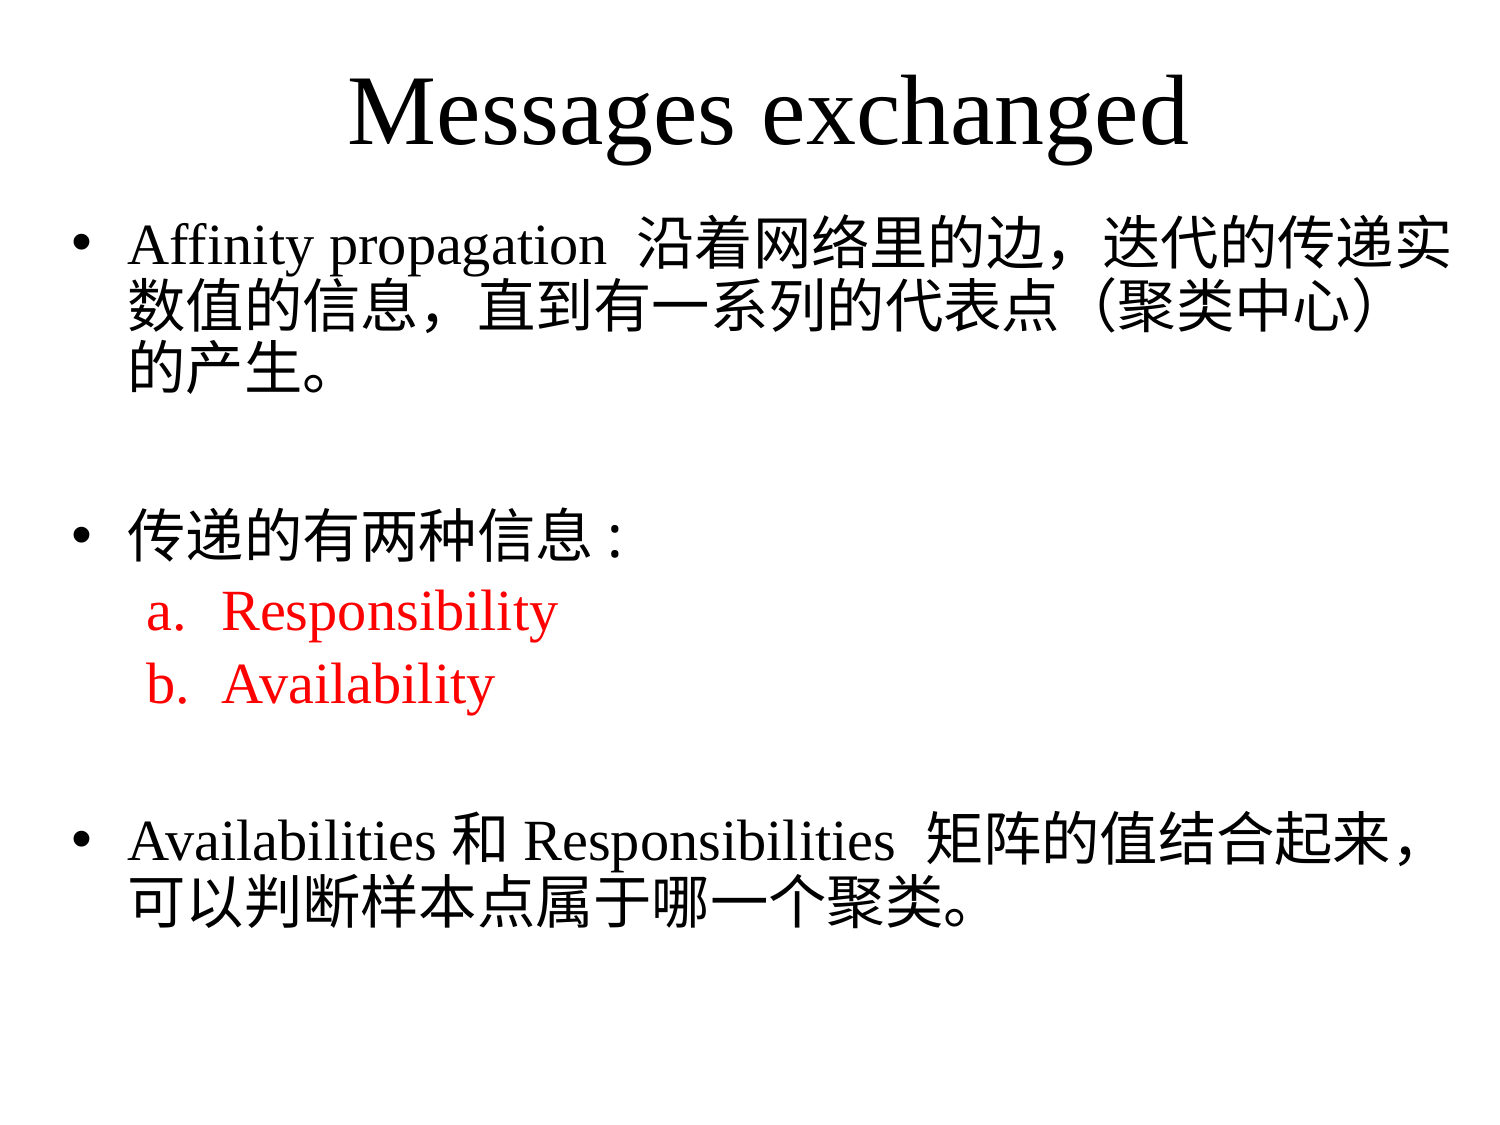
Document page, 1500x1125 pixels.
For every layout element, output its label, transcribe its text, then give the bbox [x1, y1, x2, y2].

text_box Affinity propagation 沿着网络里的边，迭代的传递实数值的信息，直到有一系列的代表点（聚类中心）的产生。 传递的有两种信息: Responsibility Availability Availabilities和Responsibilities 矩阵的值结合起来，可以判断样本点属于哪一个聚类。 [56, 206, 1483, 949]
text_box Messages exchanged [321, 48, 1218, 174]
